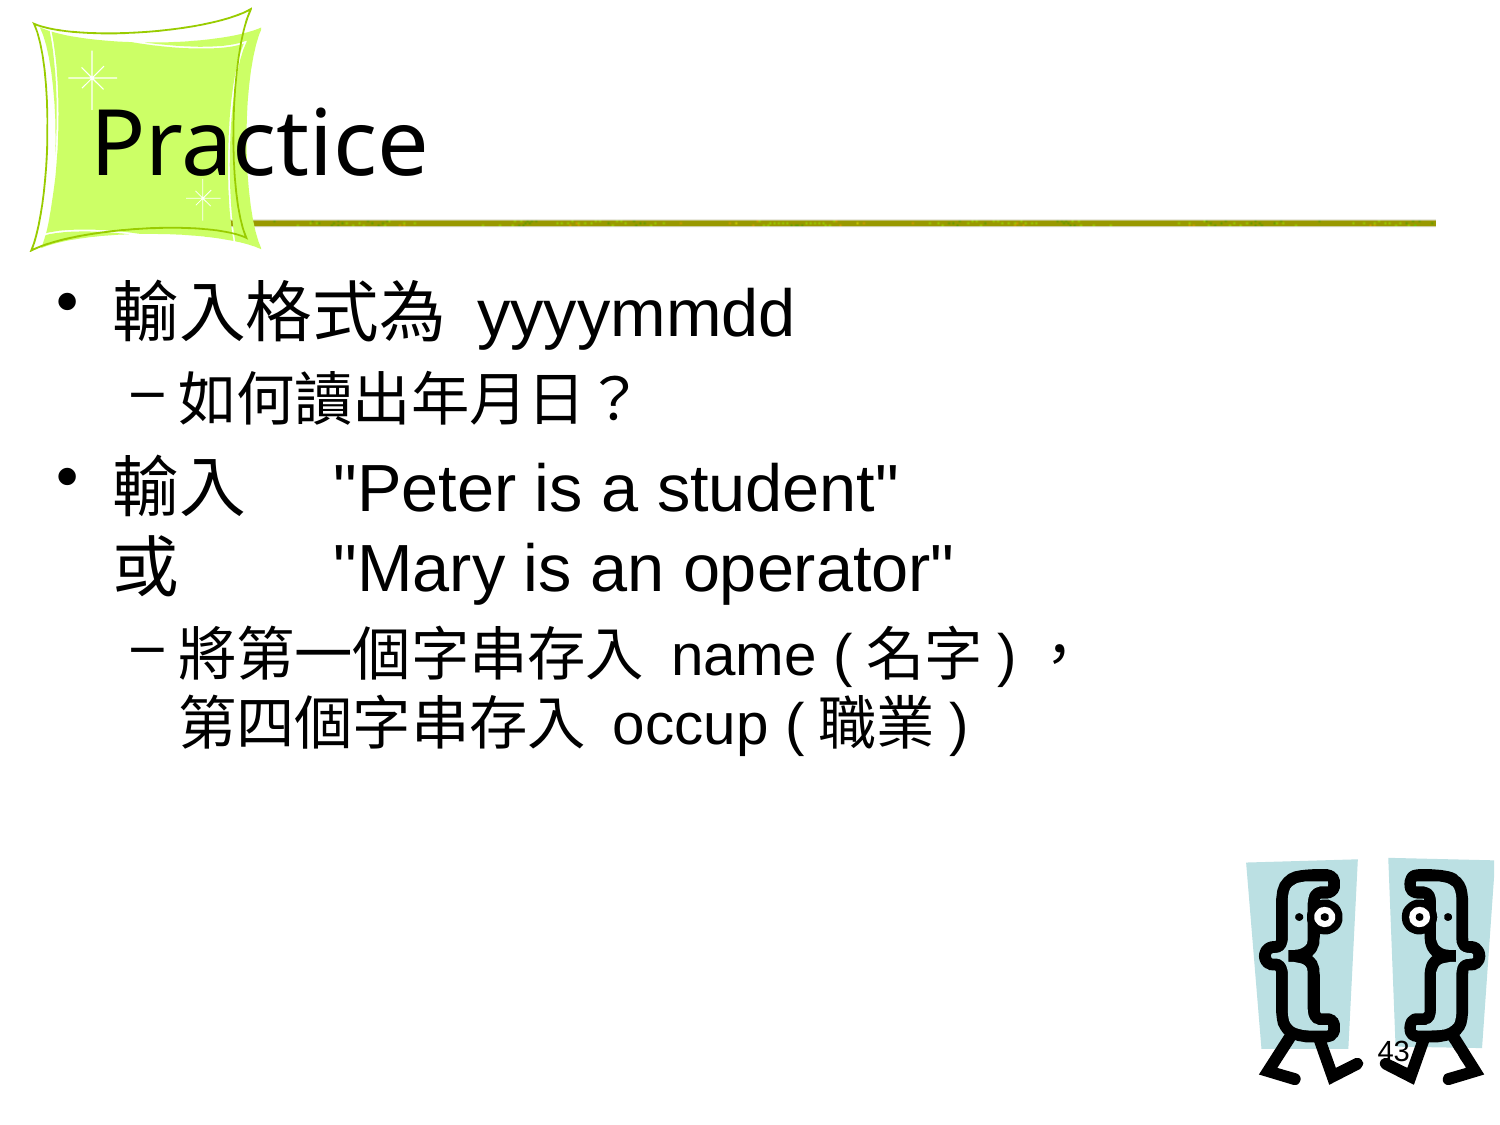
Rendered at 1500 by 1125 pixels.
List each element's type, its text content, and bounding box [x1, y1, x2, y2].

list 輸入格式為 yyyymmdd 如何讀出年月日？ 輸入 "Peter is a student" 或 "Mary is an operator" 將第一個字串存入 name (名字)， 第四個字串存入 occup (職業) [41, 262, 1467, 1005]
picture [257, 214, 1436, 236]
slide_number 43 [1074, 1024, 1426, 1103]
title Practice [75, 45, 1425, 233]
